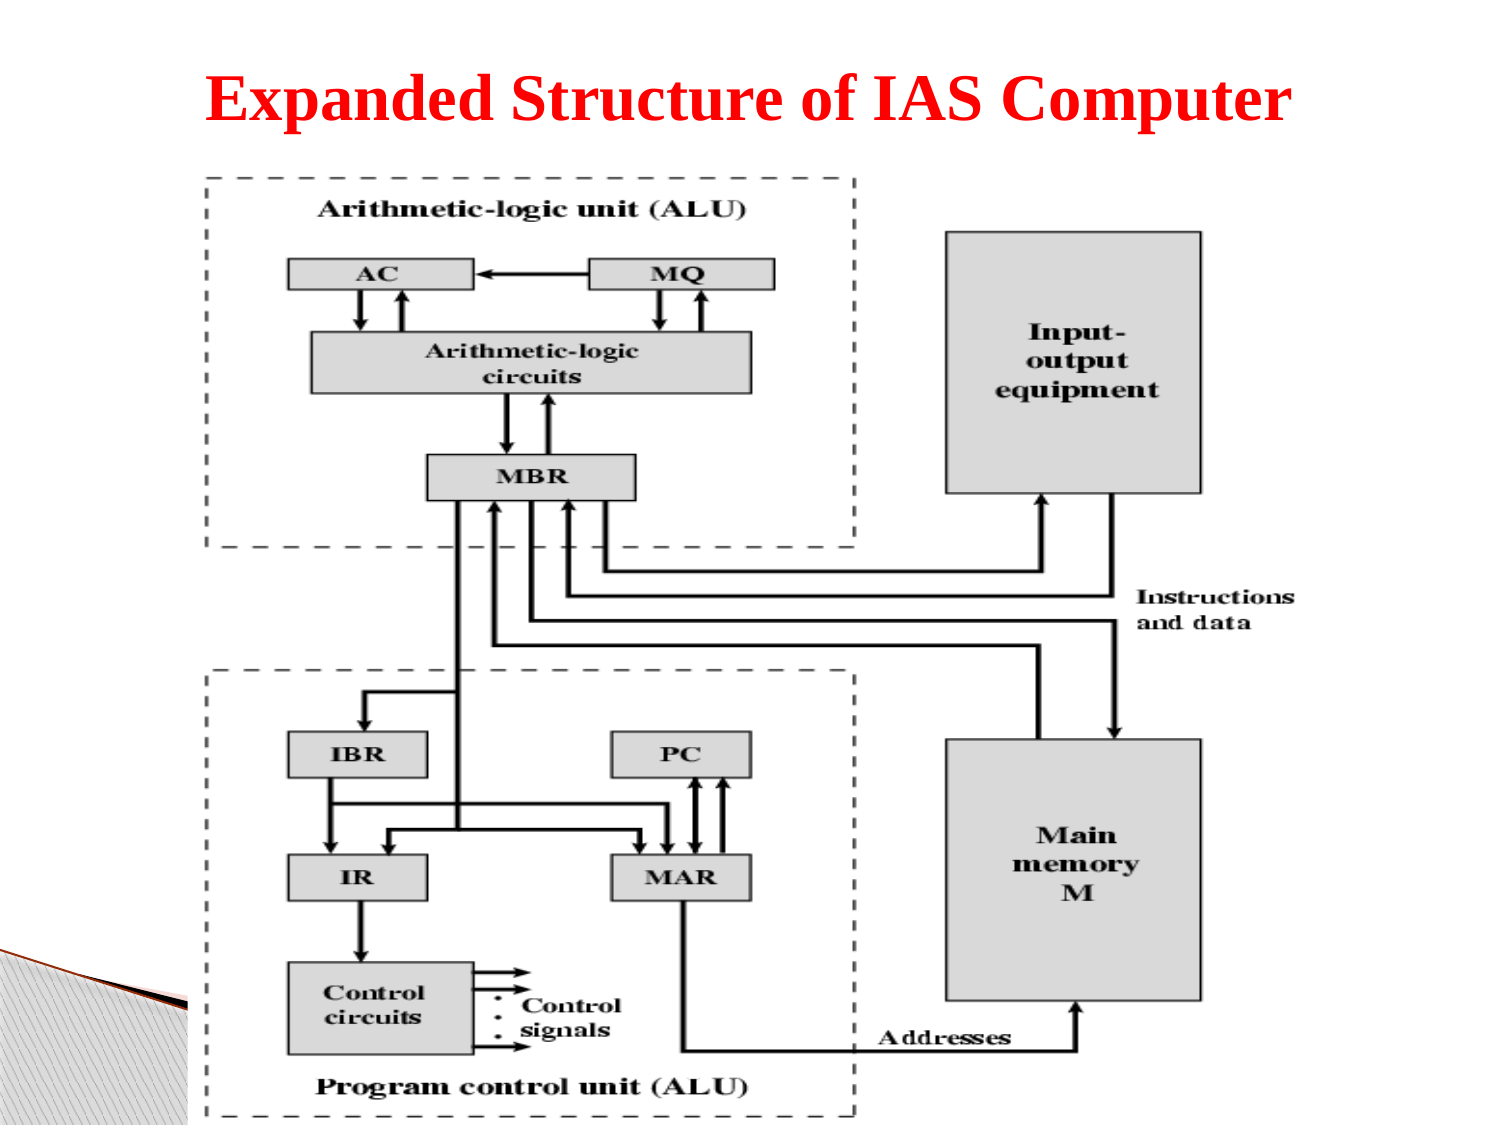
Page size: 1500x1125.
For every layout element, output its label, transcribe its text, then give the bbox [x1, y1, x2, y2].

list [187, 162, 1313, 1125]
title Expanded Structure of IAS Computer [75, 0, 1425, 188]
